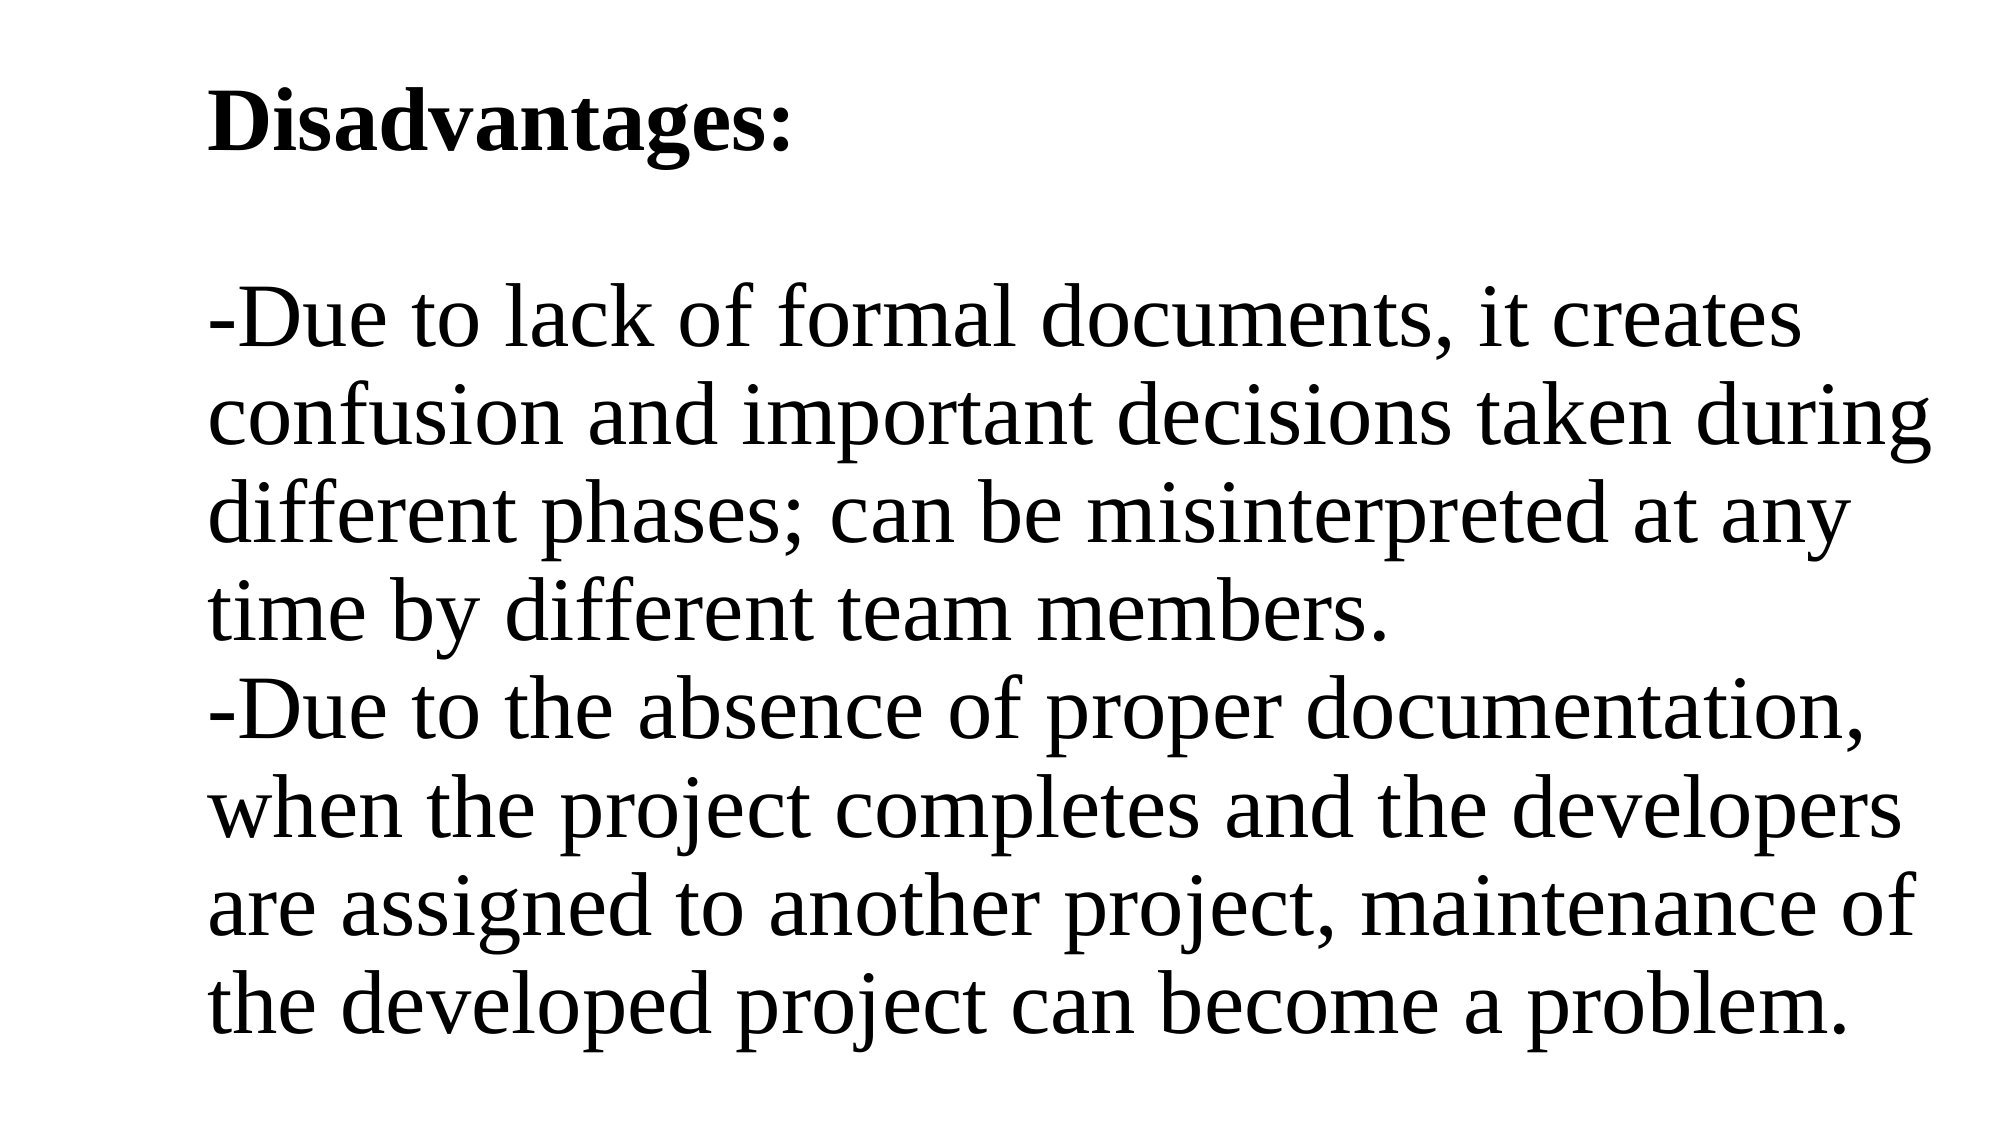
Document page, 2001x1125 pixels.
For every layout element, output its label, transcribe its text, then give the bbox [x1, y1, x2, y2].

title Disadvantages: -Due to lack of formal documents, it creates confusion and important decisions taken during different phases; can be misinterpreted at any time by different team members. -Due to the absence of proper documentation, when the project completes and the developers are assigned to another project, maintenance of the developed project can become a problem. [192, 64, 2000, 1061]
